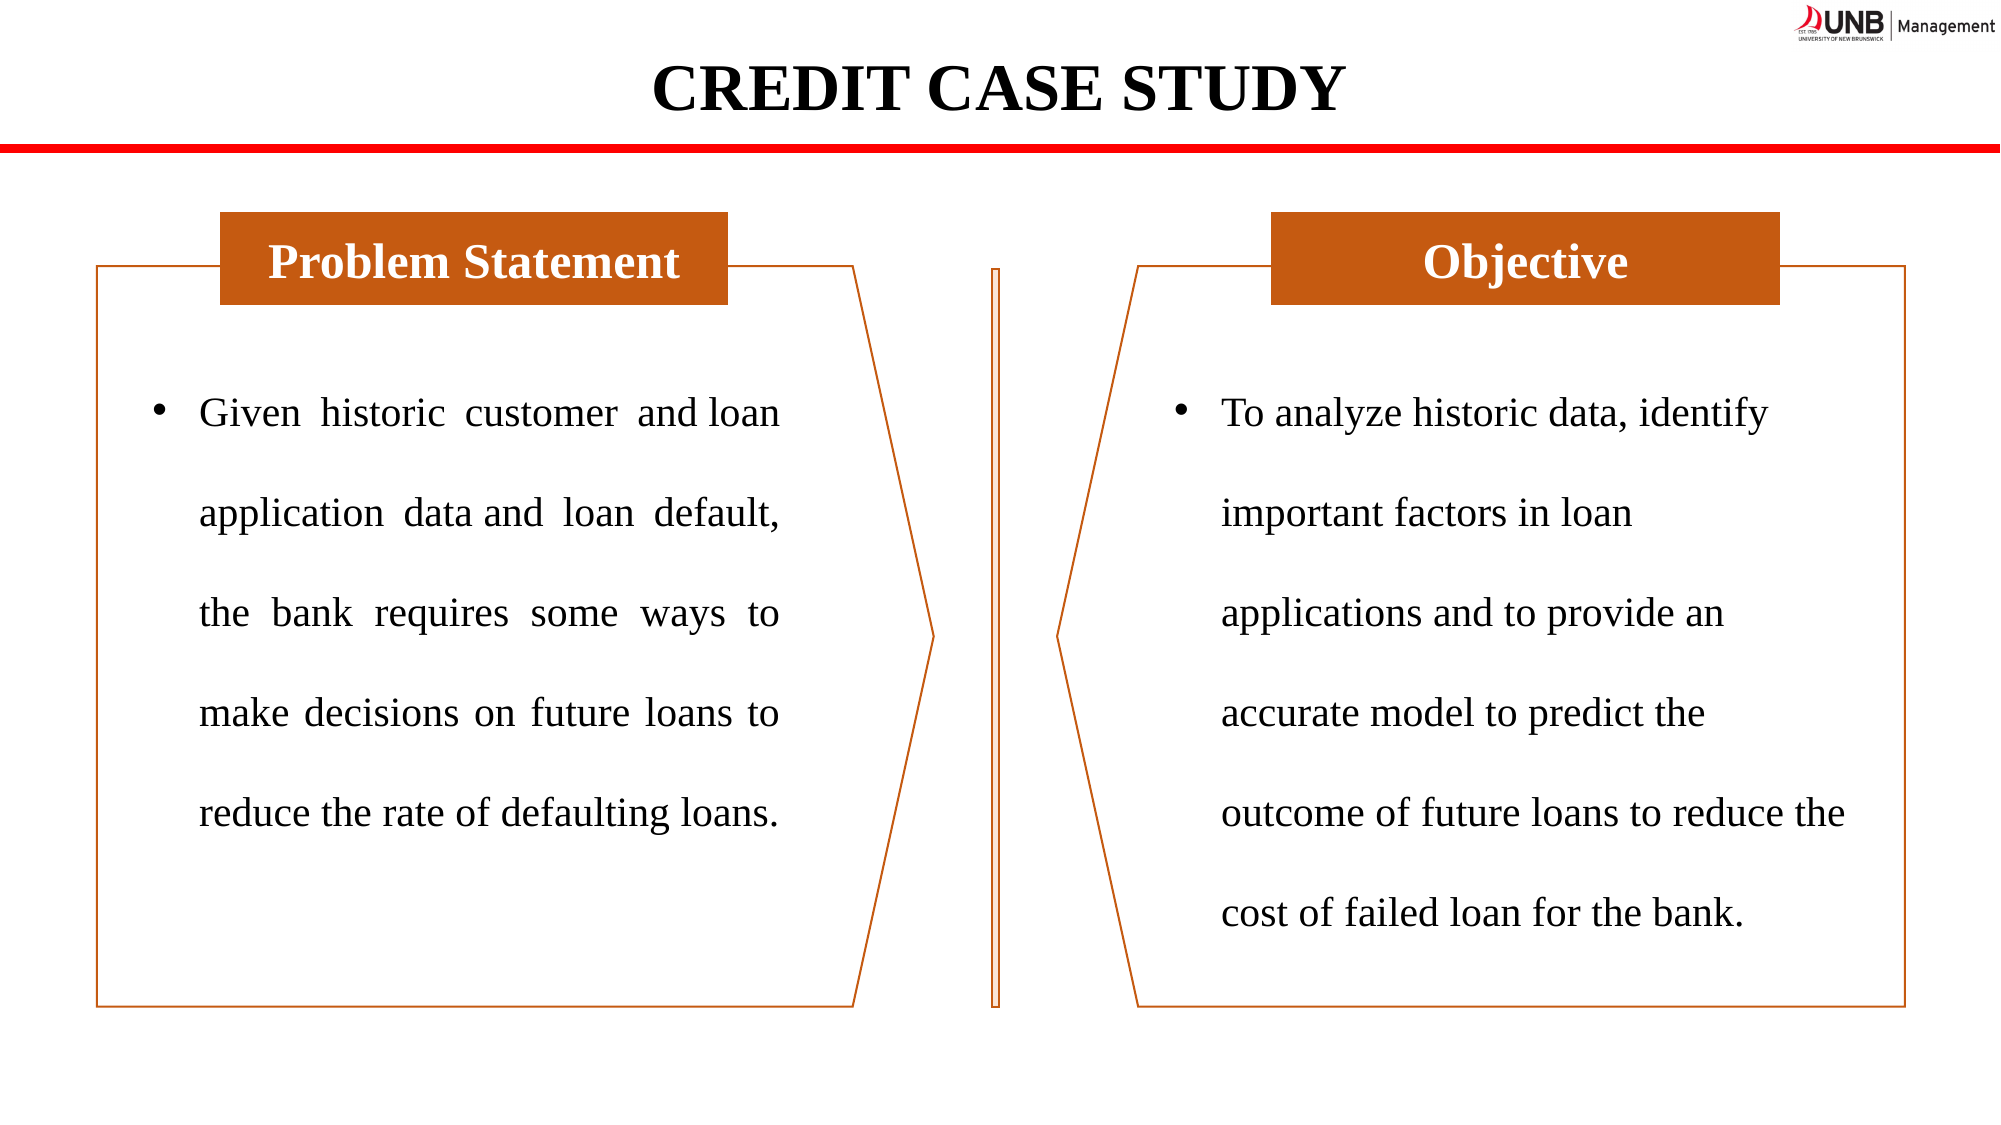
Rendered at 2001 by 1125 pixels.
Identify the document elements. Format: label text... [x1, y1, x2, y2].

text_box Objective [1271, 212, 1780, 305]
text_box [1412, 144, 2000, 153]
text_box [991, 268, 1000, 1008]
text_box [1056, 265, 1906, 1008]
text_box CREDIT CASE STUDY [588, 45, 1412, 170]
picture [1791, 0, 2000, 52]
text_box Problem Statement [220, 212, 728, 305]
text_box [95, 265, 935, 1008]
text_box [0, 144, 588, 153]
